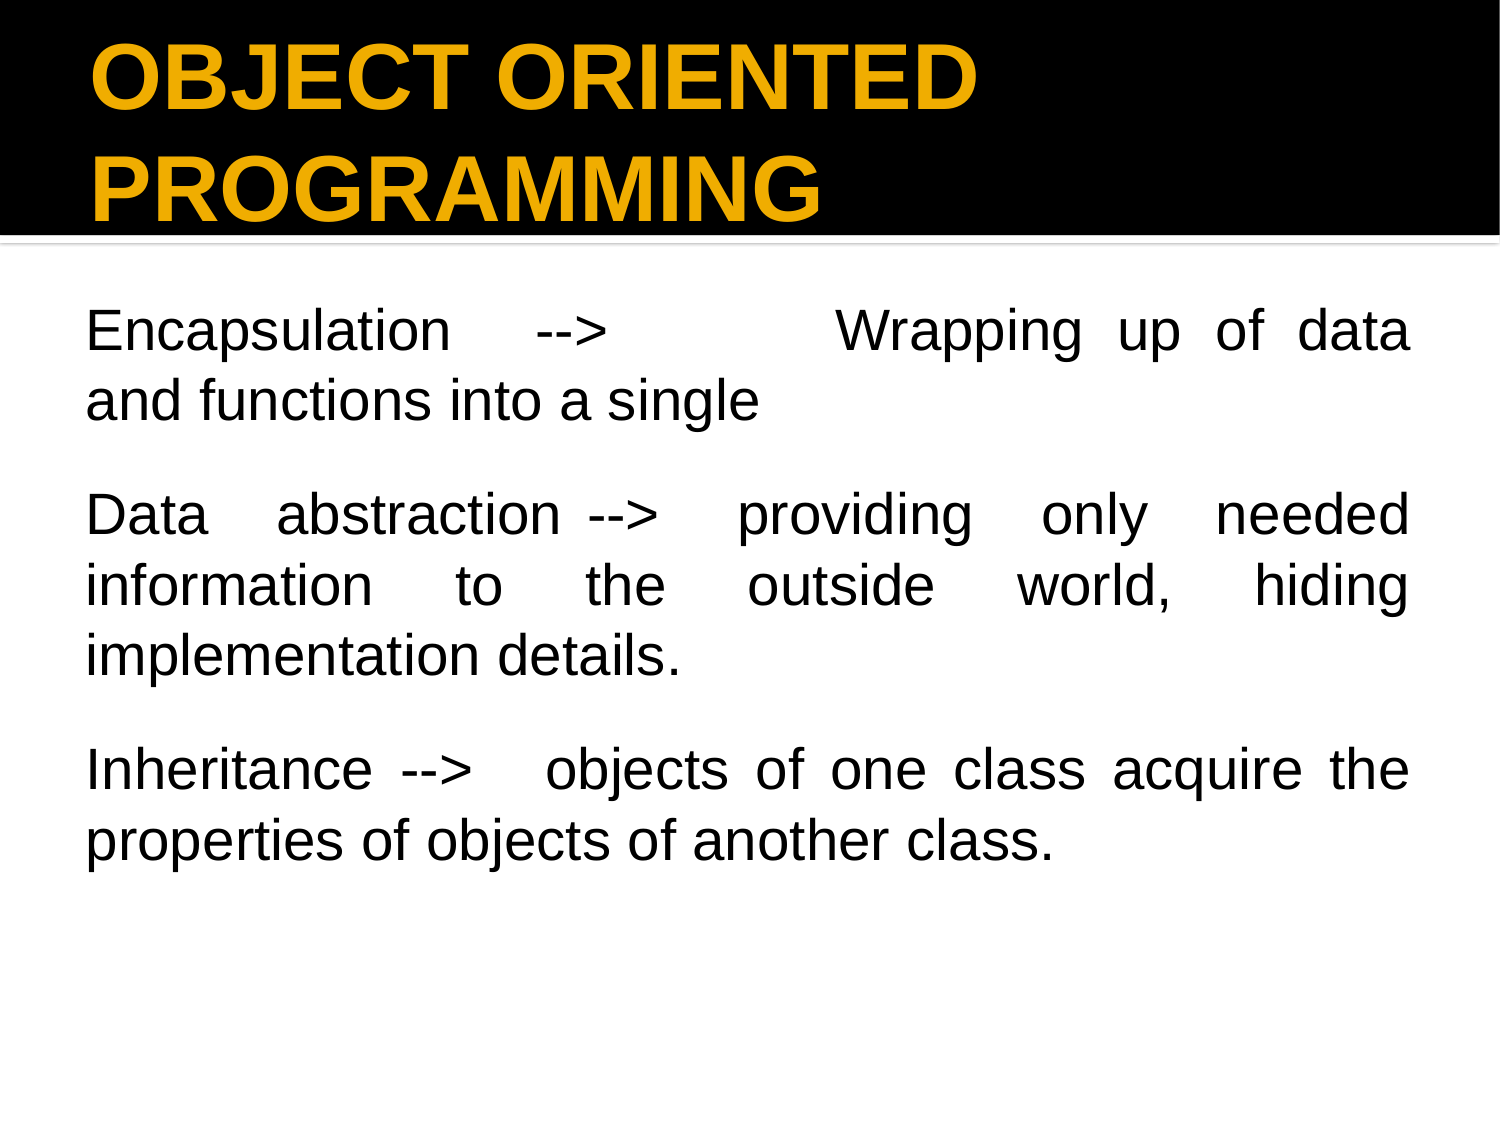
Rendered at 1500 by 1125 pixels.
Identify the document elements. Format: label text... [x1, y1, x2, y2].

text_box OBJECT ORIENTED PROGRAMMING [74, 25, 1425, 231]
text_box Encapsulation --> Wrapping up of data and functions into a single Data abstraction --> providing only needed information to the outside world, hiding implementation details. Inheritance --> objects of one class acquire the properties of objects of another class. [76, 231, 1427, 1106]
